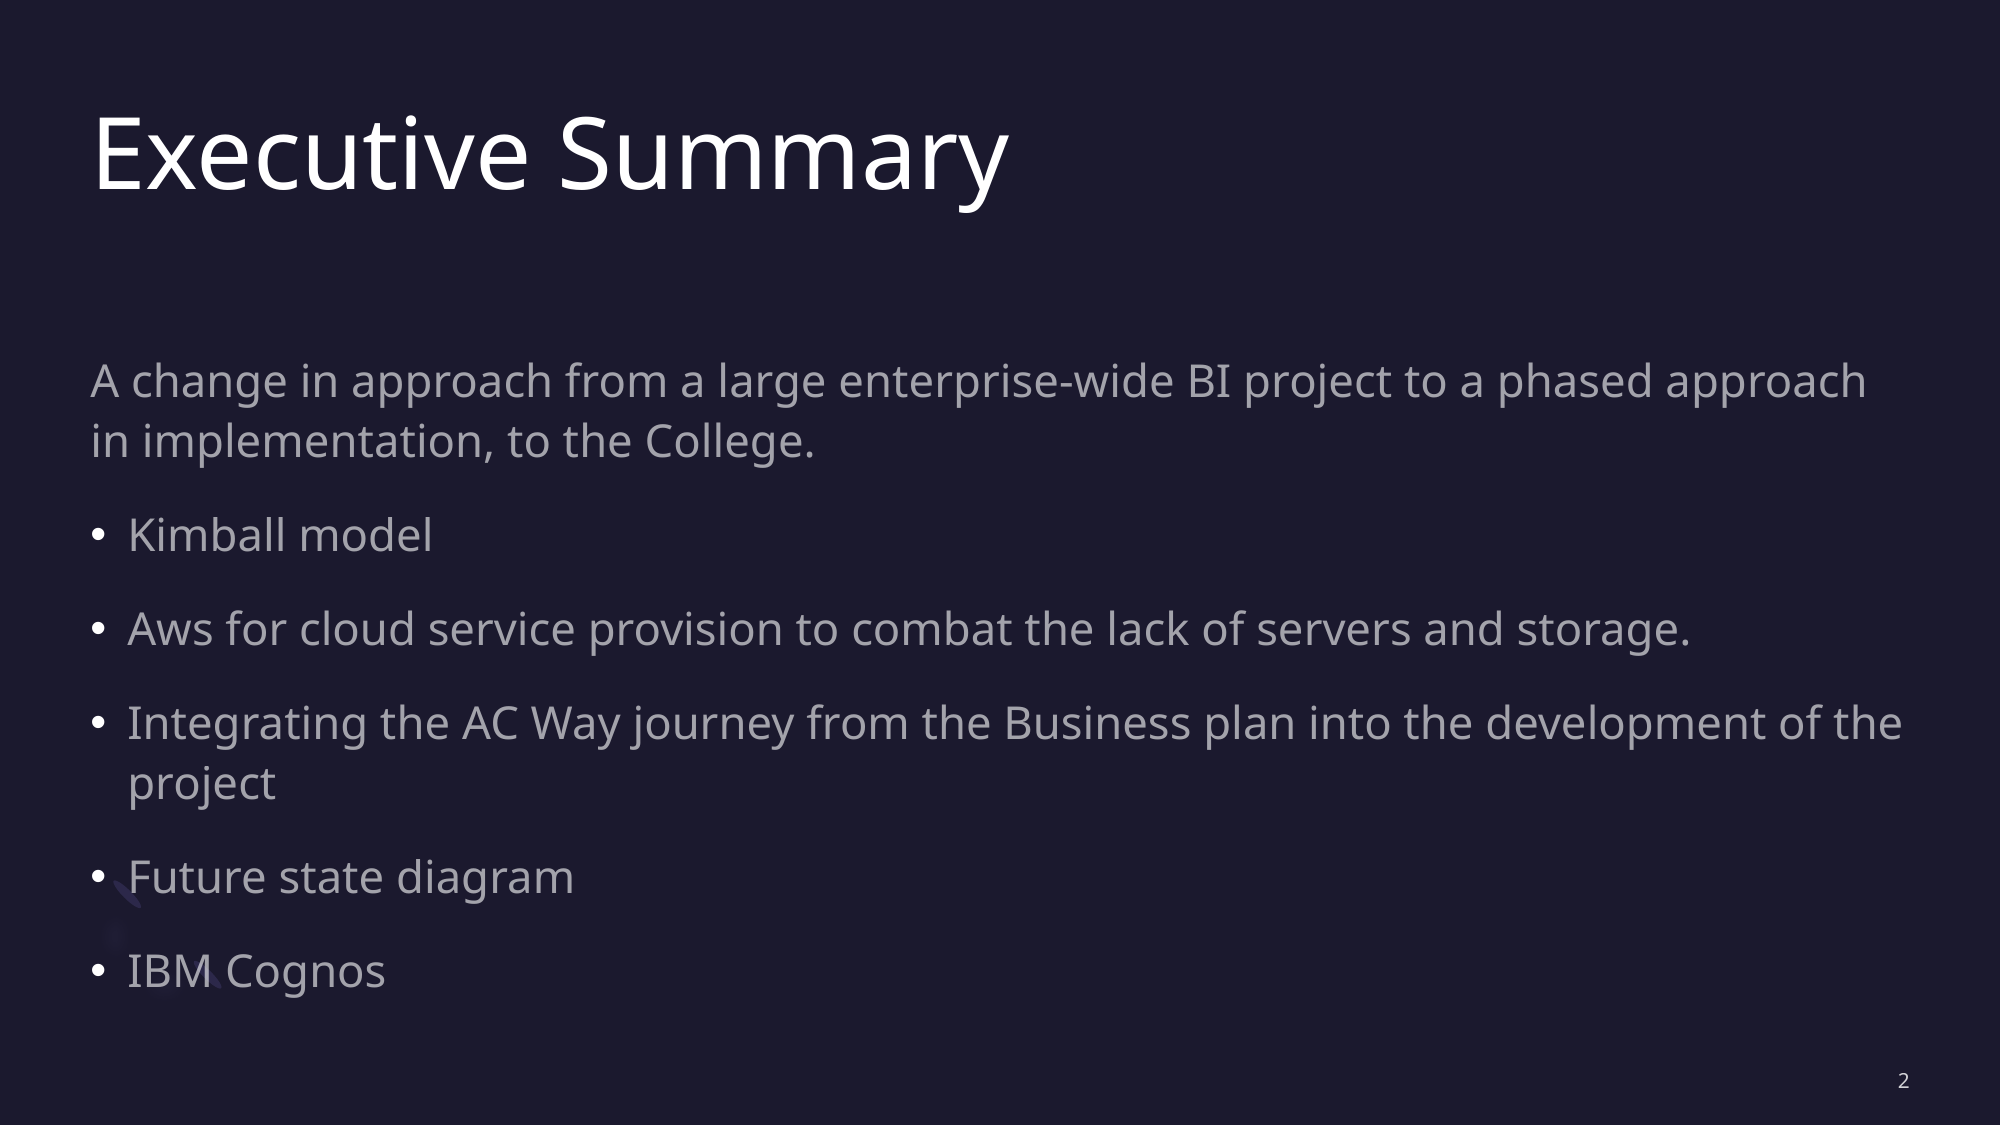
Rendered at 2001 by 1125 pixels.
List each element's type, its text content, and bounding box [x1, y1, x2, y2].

list A change in approach from a large enterprise-wide BI project to a phased approach in implementation, to the College. Kimball model Aws for cloud service provision to combat the lack of servers and storage. Integrating the AC Way journey from the Business plan into the development of the project Future state diagram IBM Cognos [90, 346, 1910, 1000]
title Executive Summary [90, 90, 1910, 309]
slide_number 2 [1632, 1067, 1910, 1093]
